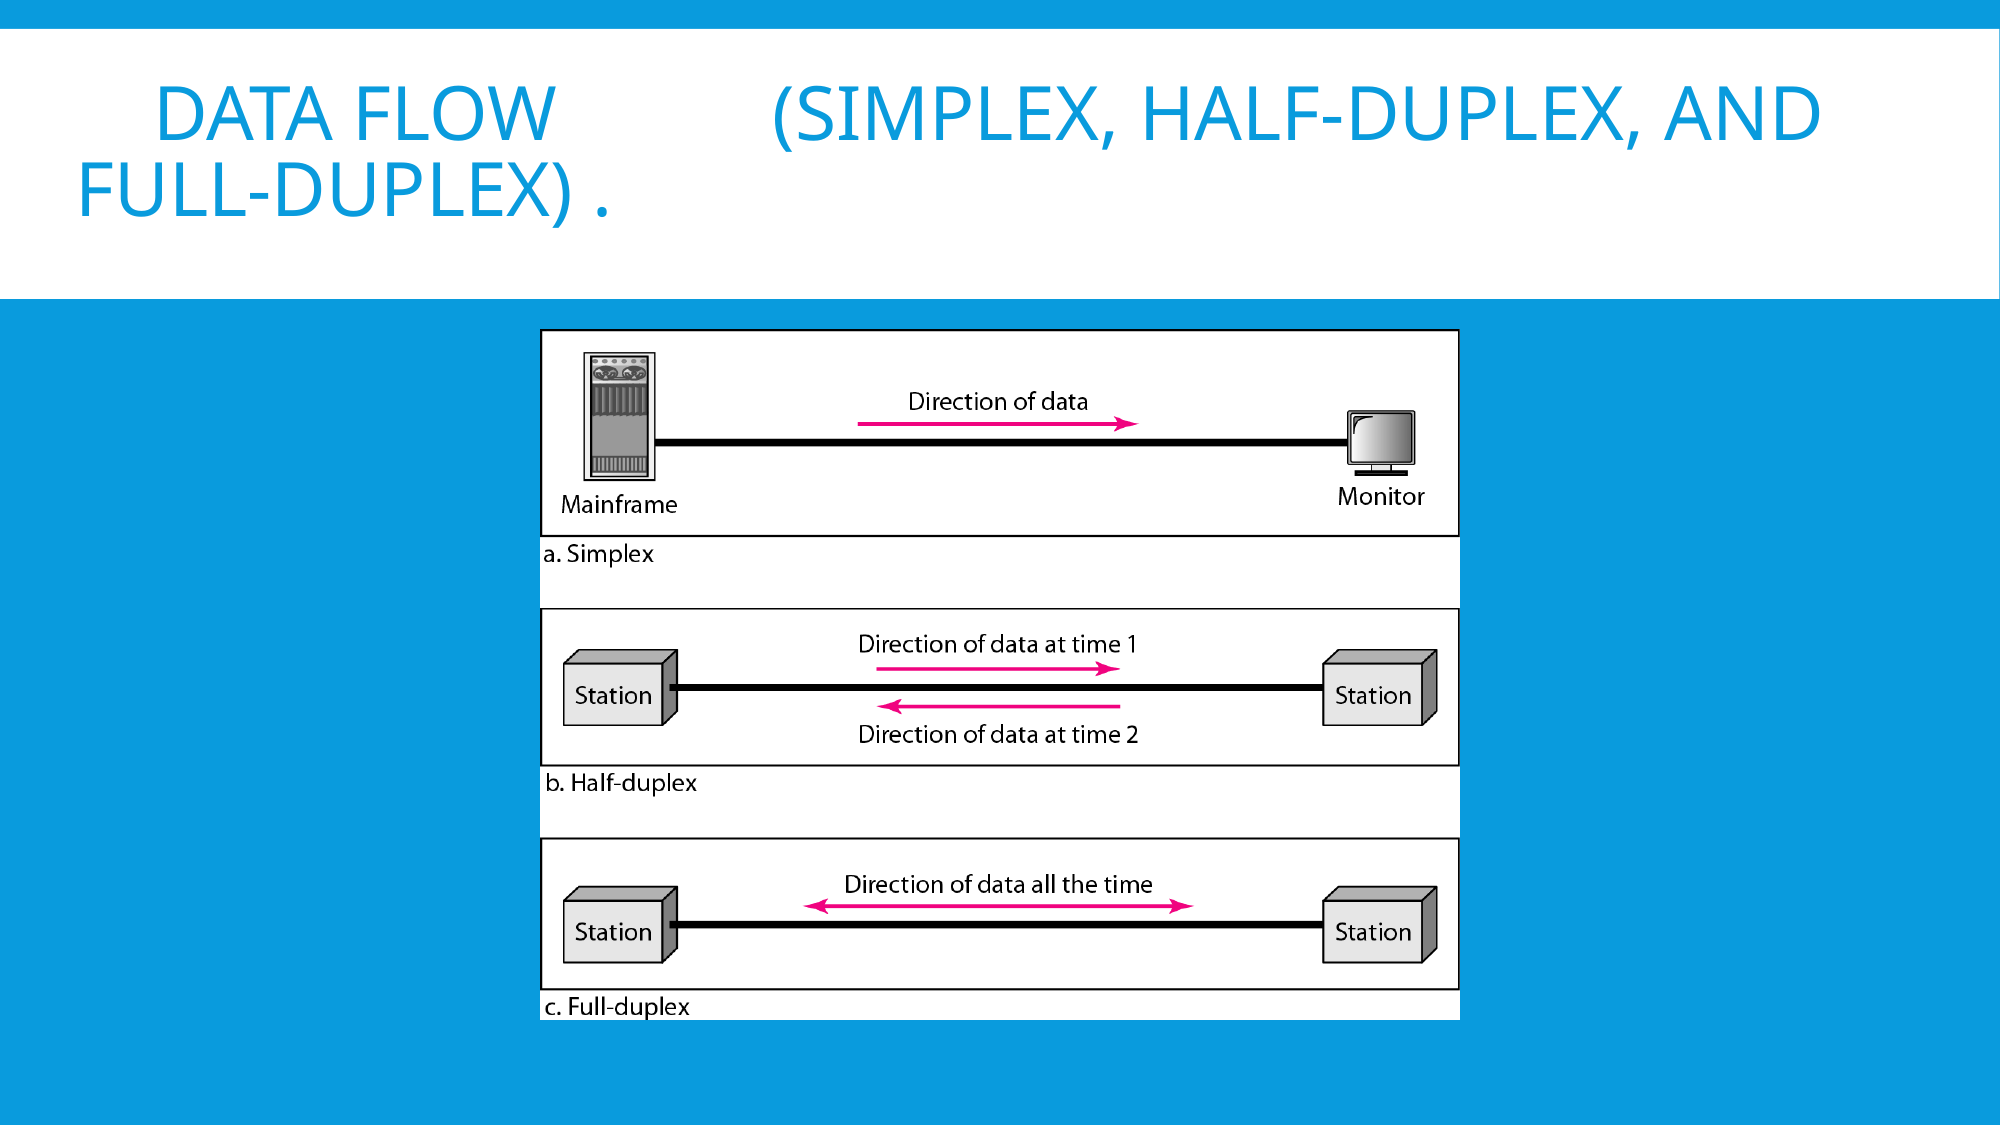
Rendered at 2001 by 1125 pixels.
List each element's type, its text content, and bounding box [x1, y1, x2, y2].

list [540, 329, 1460, 1021]
title Data flow (Simplex, Half-duplex, and Full-duplex) . [60, 66, 1974, 245]
